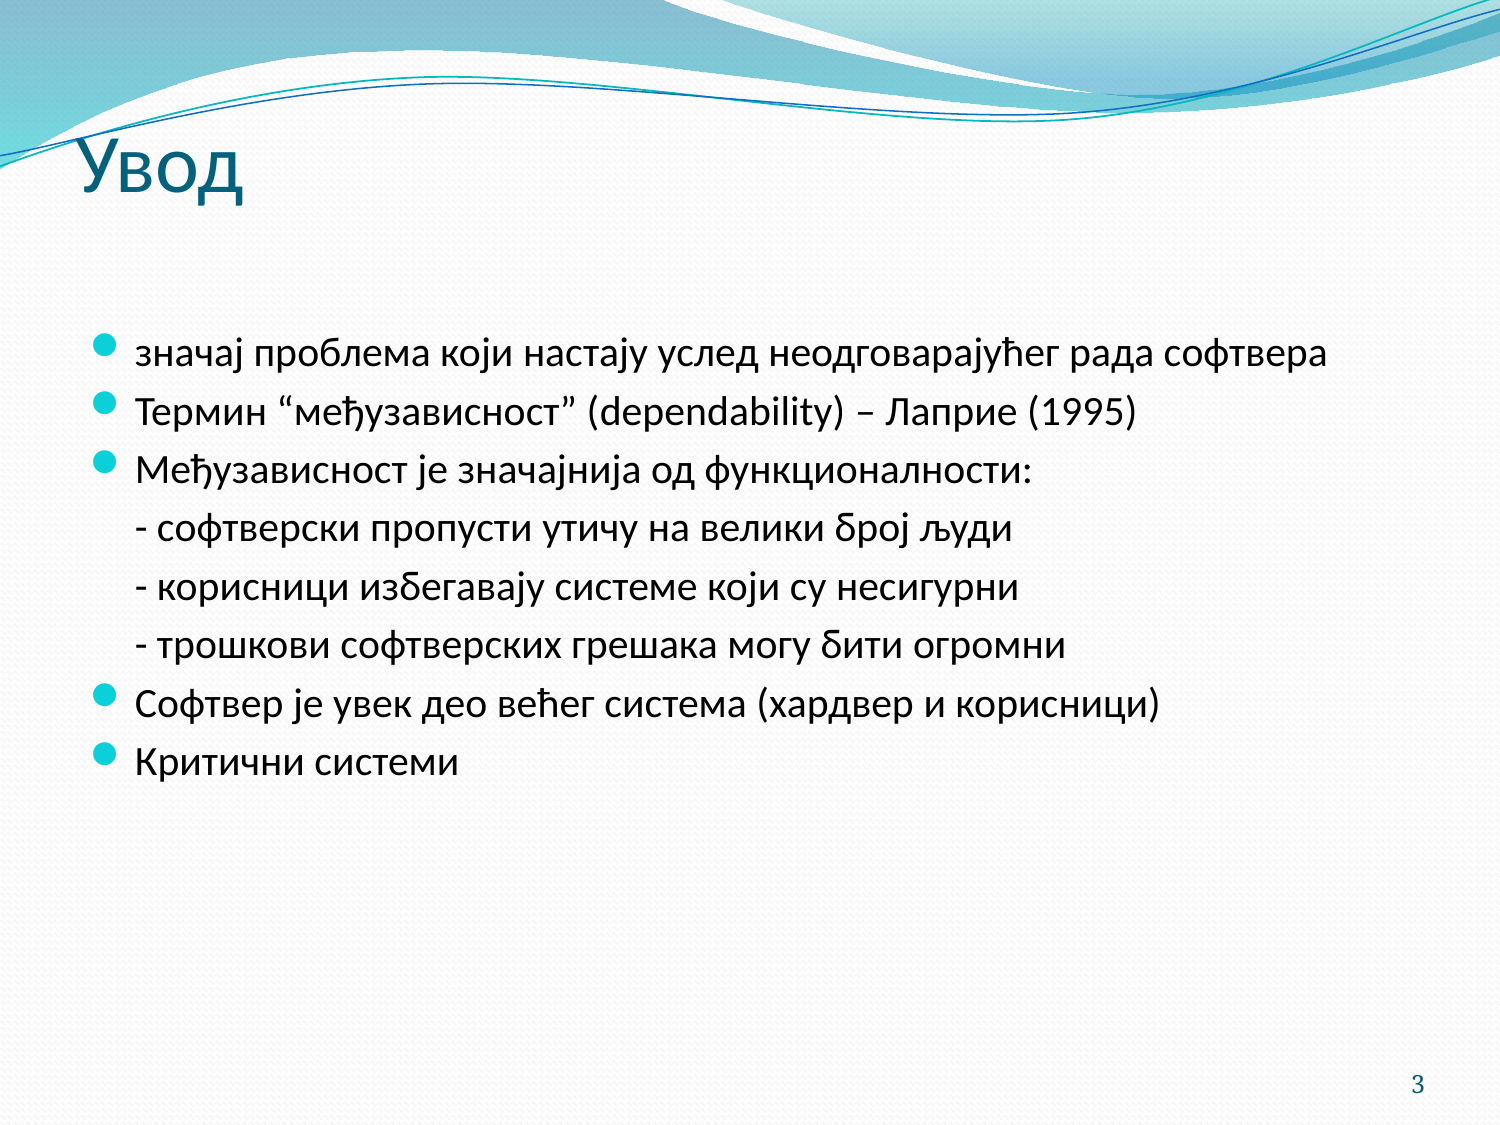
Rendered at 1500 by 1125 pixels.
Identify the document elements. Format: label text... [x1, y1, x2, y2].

title Увод [75, 21, 1425, 210]
list значај проблема који настају услед неодговарајућег рада софтвера Термин “међузависност” (dependability) – Лаприе (1995) Међузависност је значајнија од функционалности: - софтверски пропусти утичу на велики број људи - корисници избегавају системе који су несигурни - трошкови софтверских грешака могу бити огромни Софтвер је увек део већег система (хардвер и корисници) Критични системи [75, 317, 1425, 1038]
slide_number 3 [1299, 1042, 1425, 1103]
